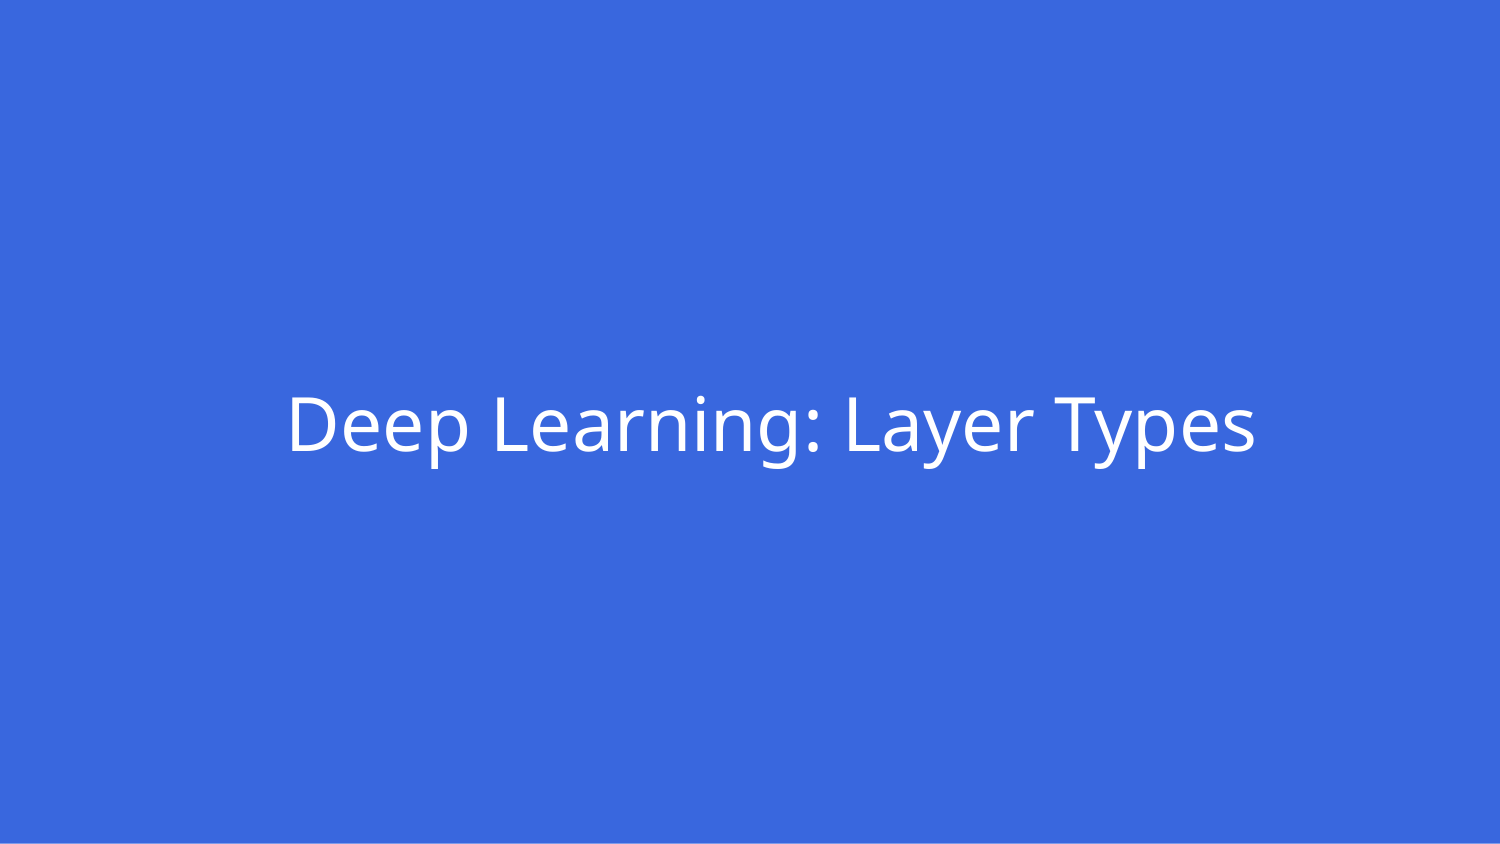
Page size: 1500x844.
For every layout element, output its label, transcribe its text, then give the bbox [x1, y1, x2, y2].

list Deep Learning: Layer Types [0, 0, 1500, 844]
